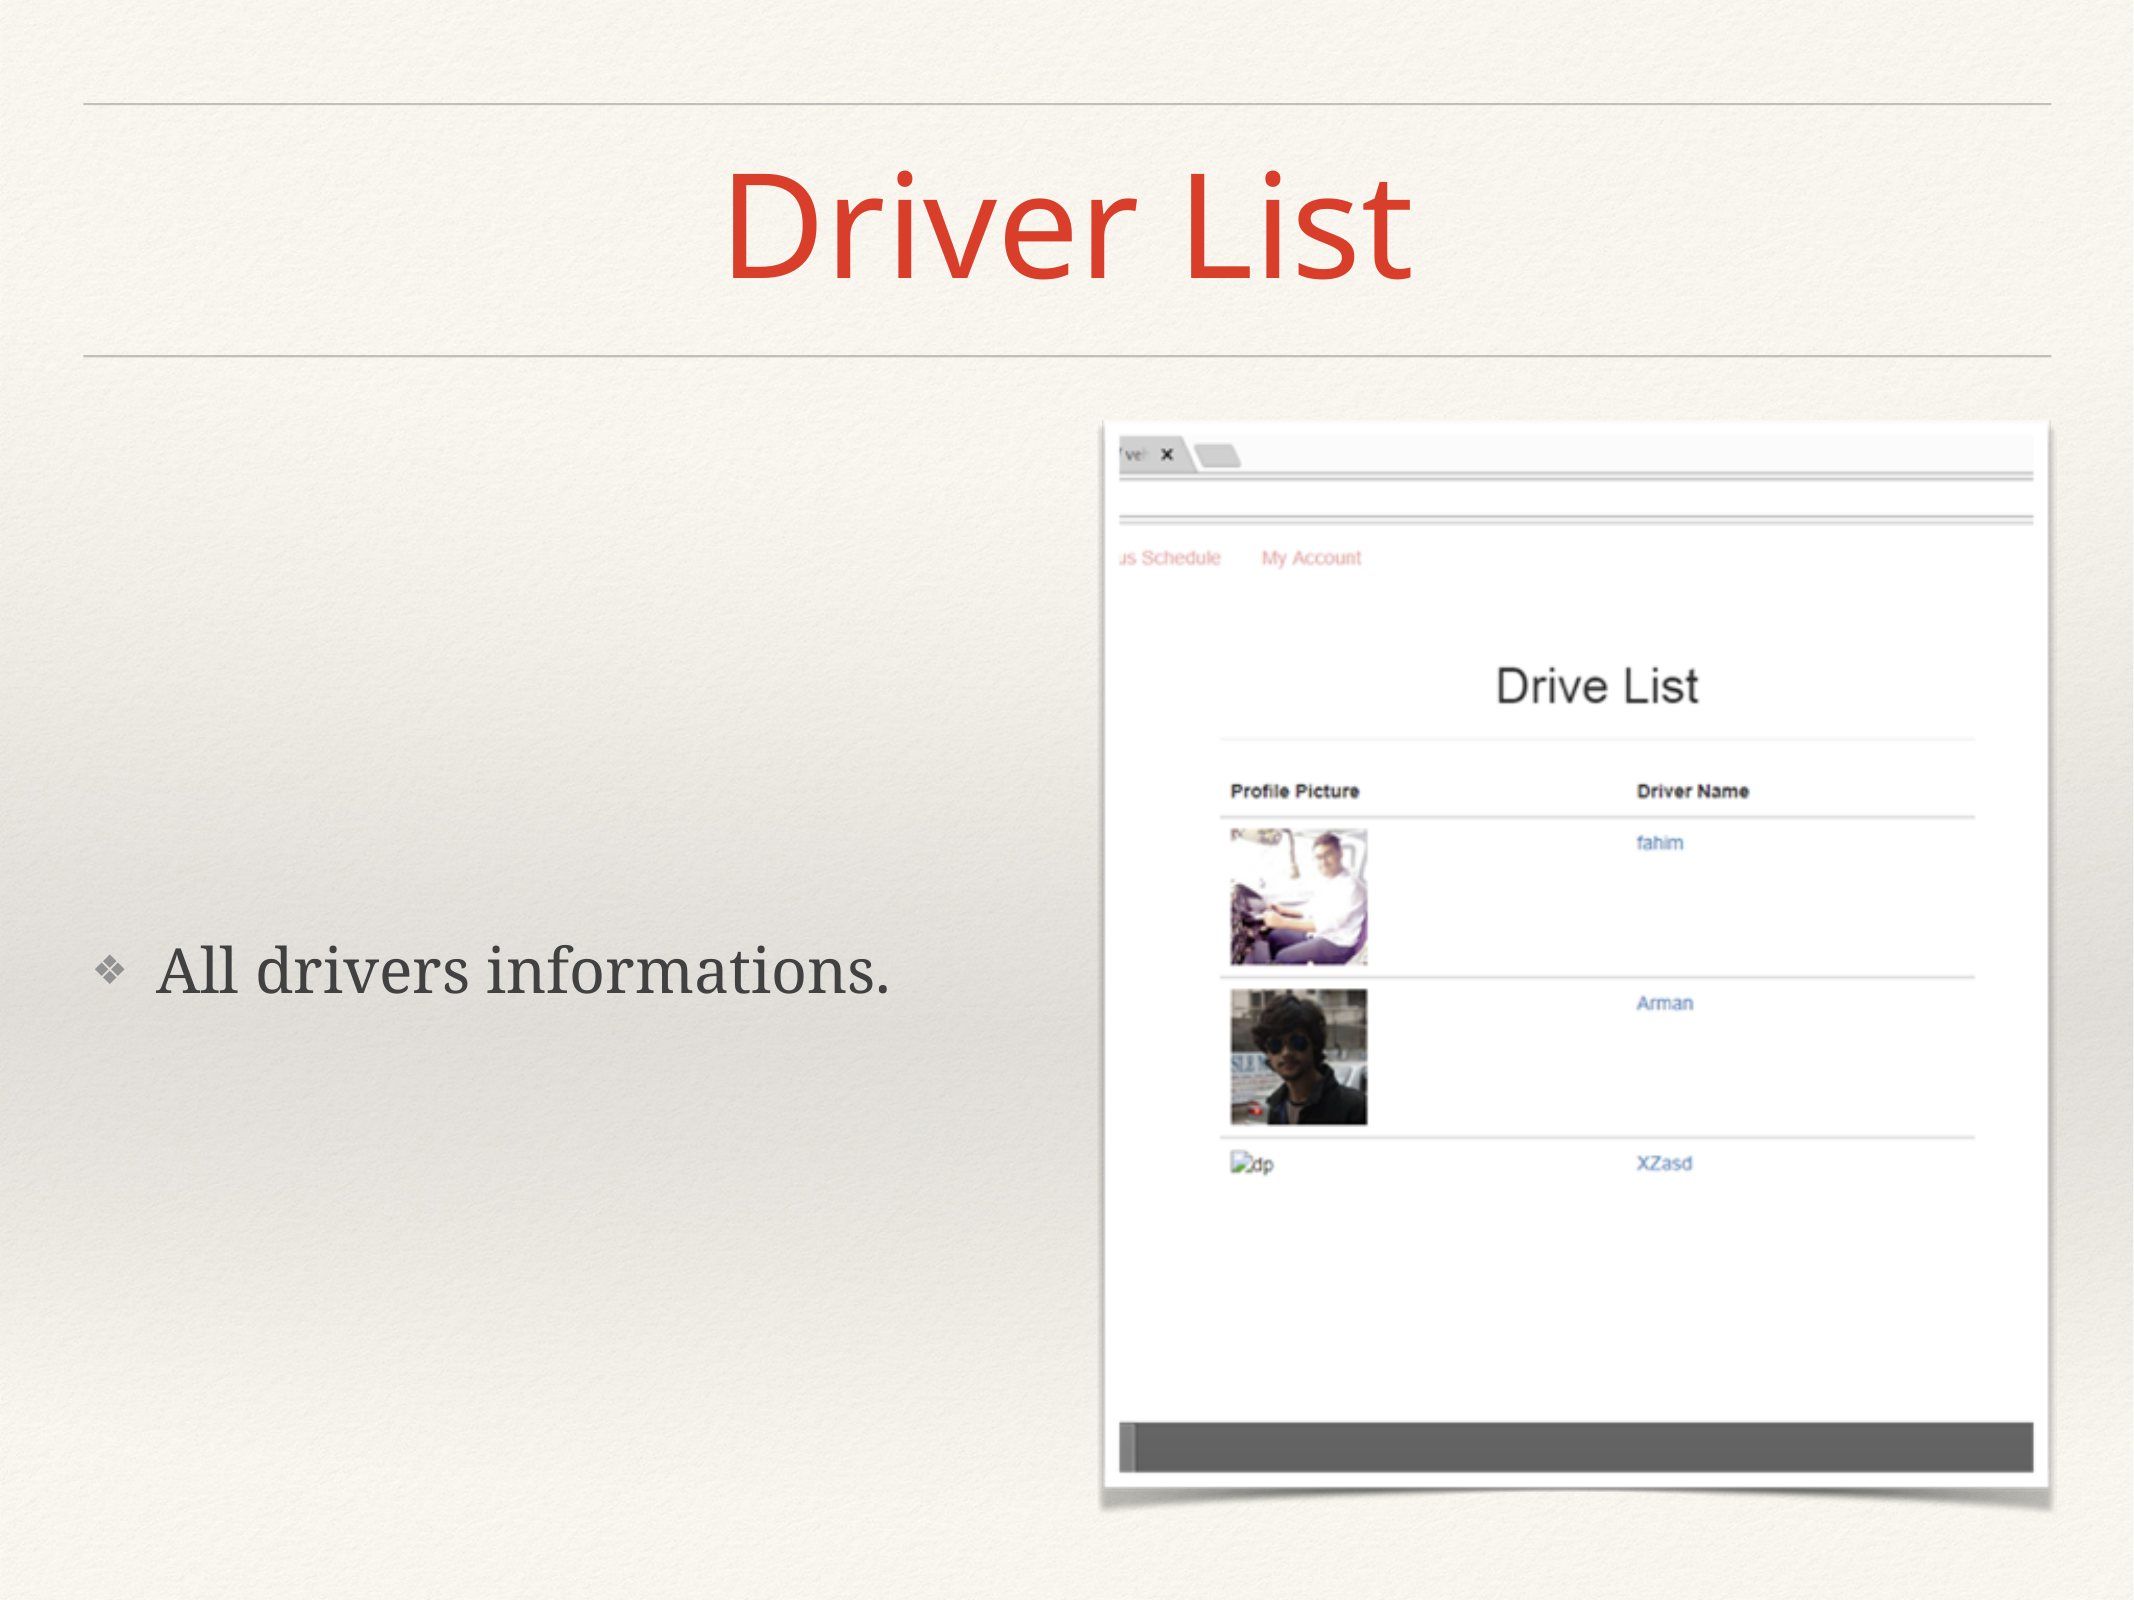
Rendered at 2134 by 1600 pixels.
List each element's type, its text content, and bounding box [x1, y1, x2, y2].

title Driver List [82, 130, 2051, 332]
list All drivers informations. [82, 447, 1038, 1491]
picture [0, 0, 2134, 1600]
